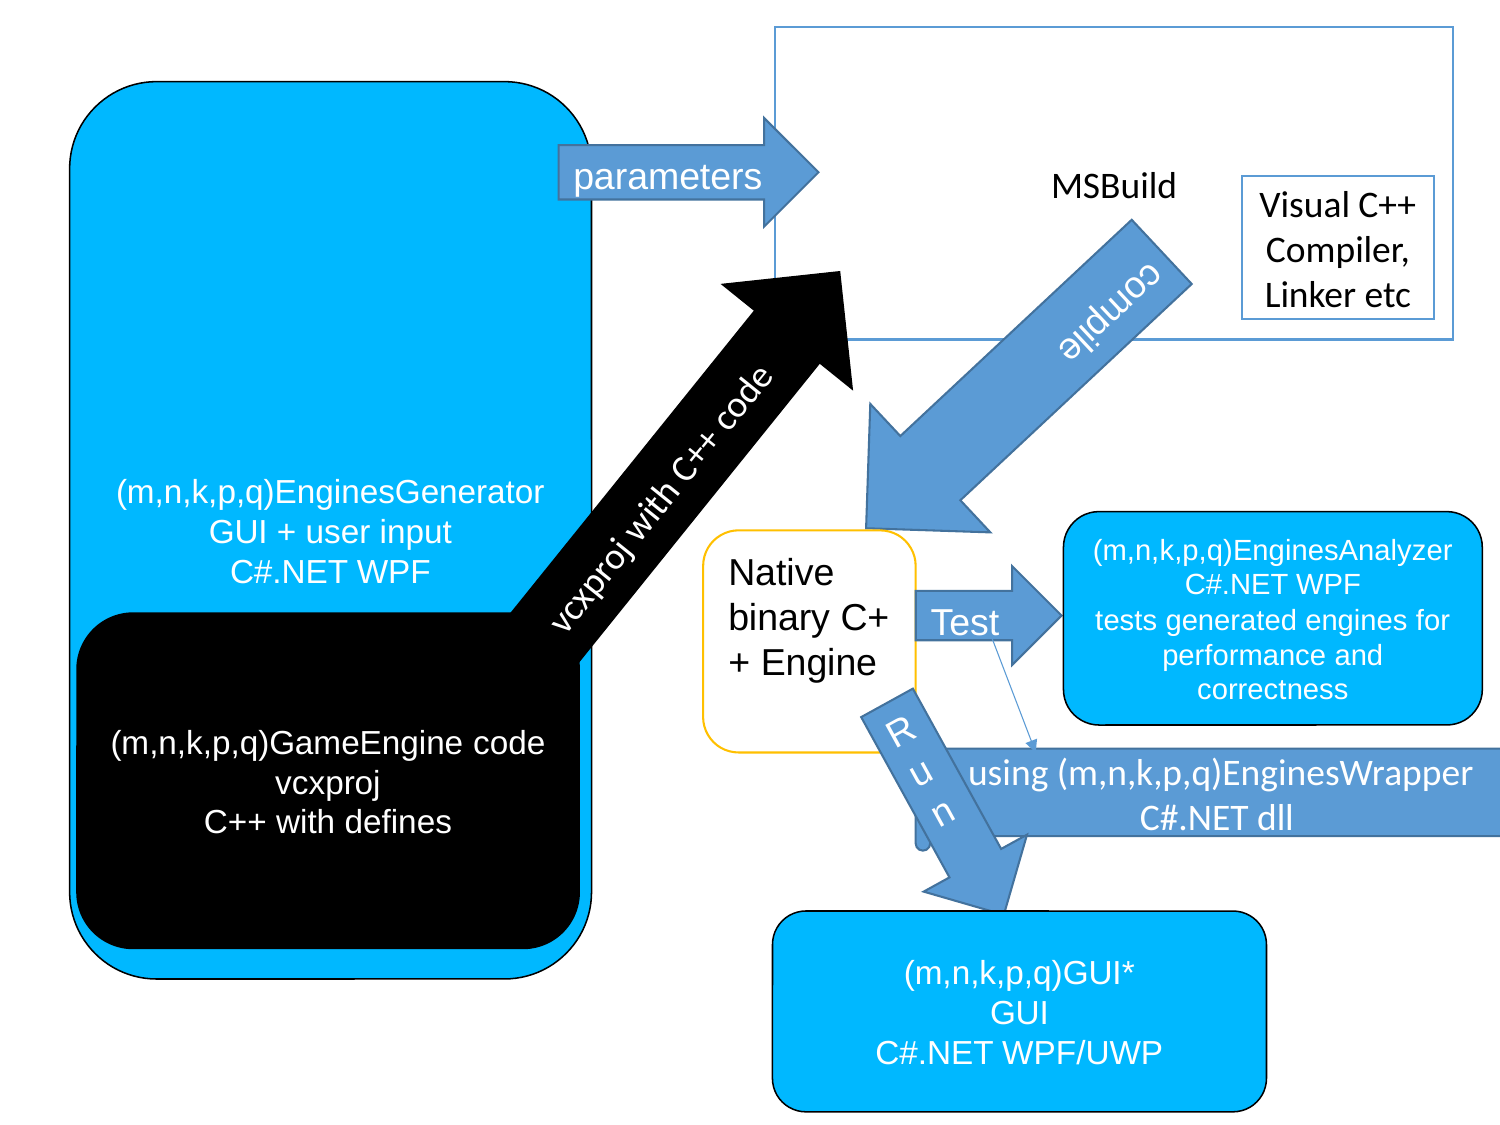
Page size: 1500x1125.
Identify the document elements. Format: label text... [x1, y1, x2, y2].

text_box (m,n,k,p,q)GUI* GUI C#.NET WPF/UWP [772, 910, 1267, 1112]
text_box Visual C++ Compiler, Linker etc [1241, 175, 1435, 320]
text_box using (m,n,k,p,q)EnginesWrapper C#.NET dll [947, 747, 1500, 838]
text_box vcxproj with C++ code [469, 270, 854, 717]
text_box (m,n,k,p,q)EnginesAnalyzer C#.NET WPF tests generated engines for performance and correctness [1063, 511, 1483, 726]
text_box parameters [557, 115, 820, 230]
text_box MSBuild [774, 26, 1454, 341]
text_box Native binary C++ Engine [702, 529, 917, 754]
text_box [991, 637, 1036, 753]
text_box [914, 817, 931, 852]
text_box Run [859, 687, 1029, 911]
text_box Test [914, 563, 1063, 643]
text_box (m,n,k,p,q)EnginesGenerator GUI + user input C#.NET WPF [69, 81, 592, 980]
text_box compile [865, 218, 1194, 534]
text_box (m,n,k,p,q)GameEngine code vcxproj C++ with defines [76, 612, 580, 950]
